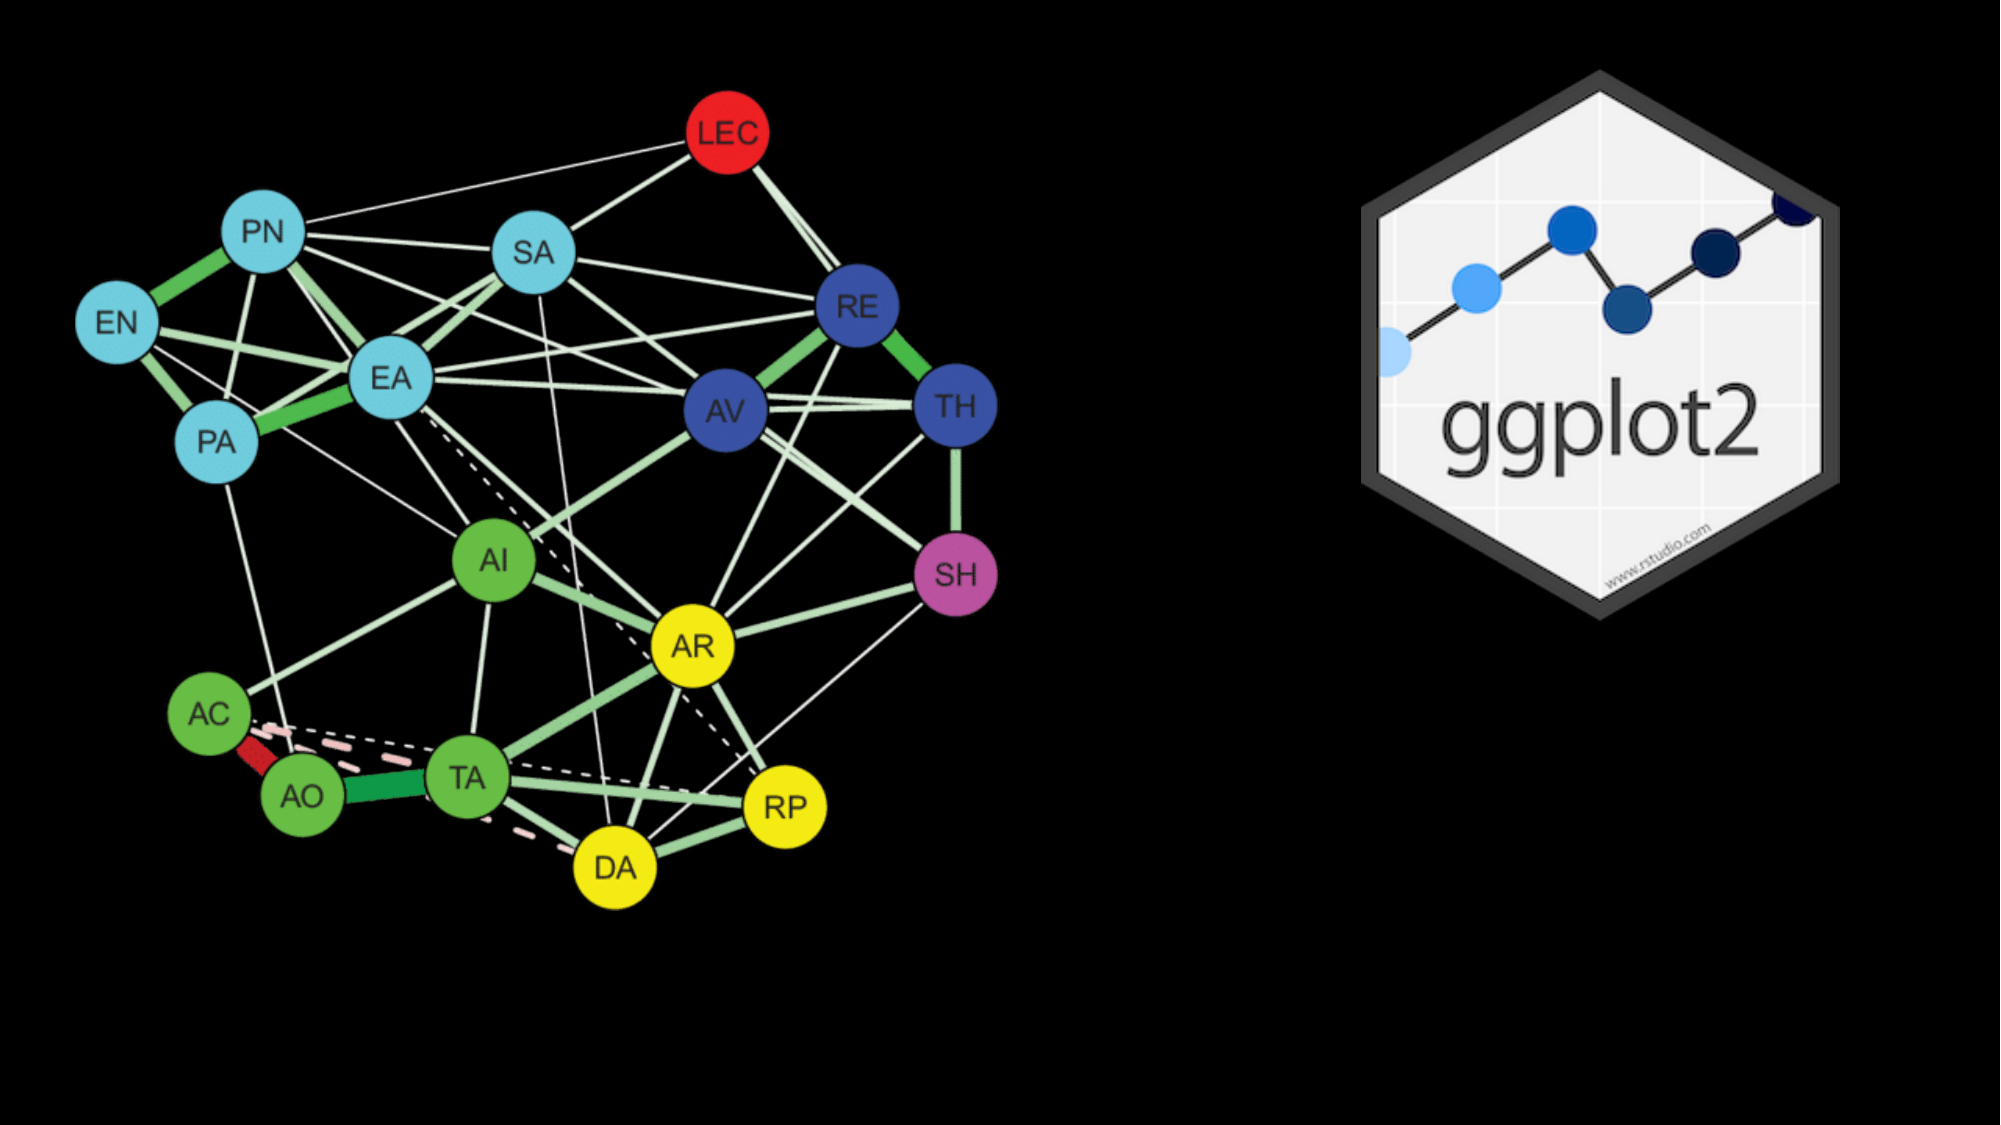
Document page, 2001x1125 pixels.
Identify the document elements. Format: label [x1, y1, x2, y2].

picture [1361, 69, 1840, 624]
picture [74, 89, 1026, 911]
